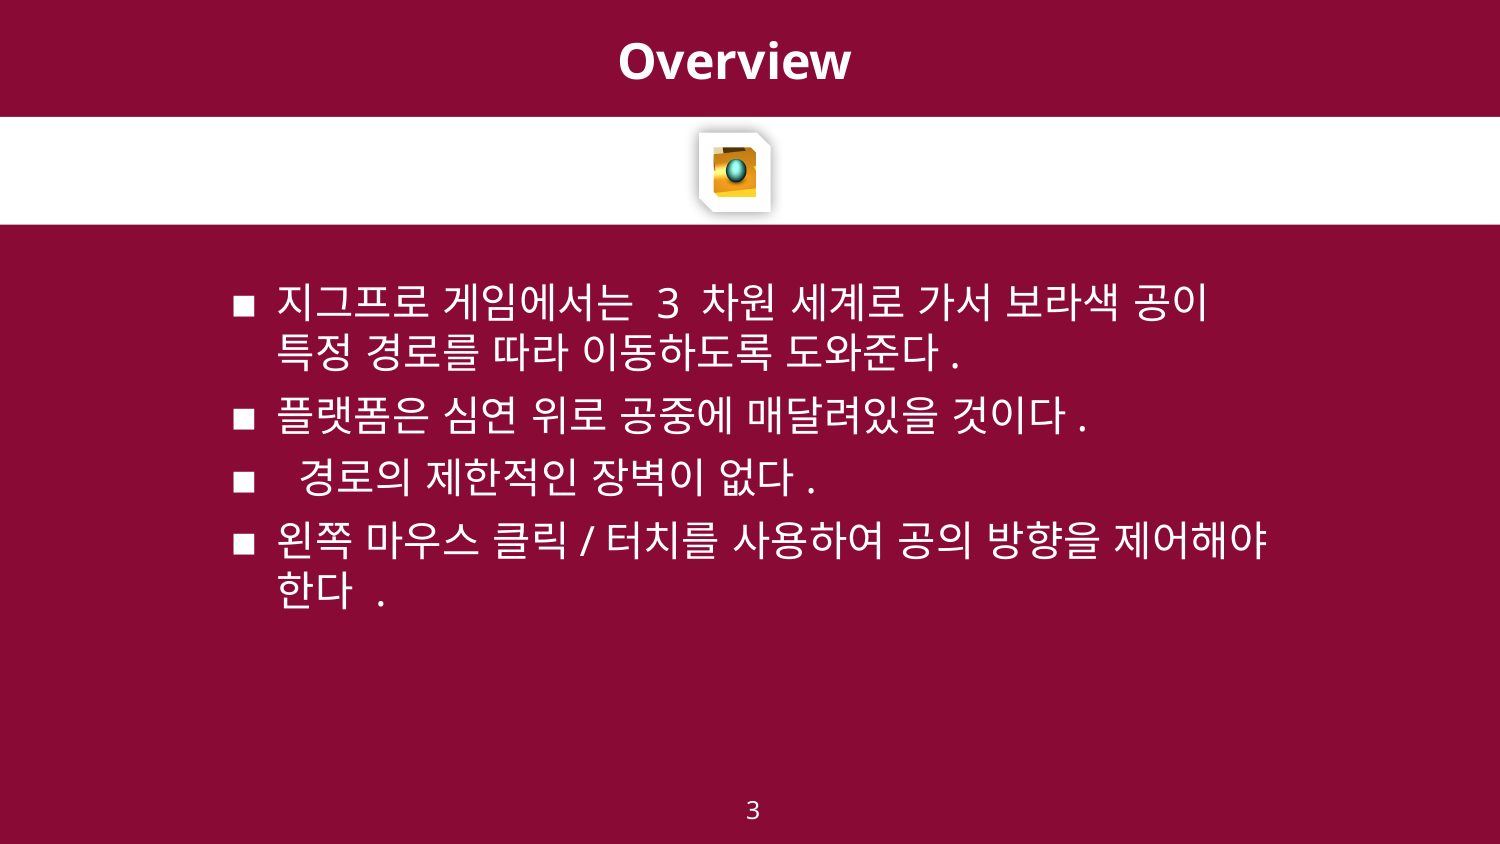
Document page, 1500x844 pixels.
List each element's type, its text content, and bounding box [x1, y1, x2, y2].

picture [706, 139, 764, 205]
title Overview [151, 1, 1319, 118]
slide_number 3 [6, 779, 1500, 844]
list 지그프로 게임에서는 3 차원 세계로 가서 보라색 공이 특정 경로를 따라 이동하도록 도와준다. 플랫폼은 심연 위로 공중에 매달려있을 것이다. 경로의 제한적인 장벽이 없다. 왼쪽 마우스 클릭/터치를 사용하여 공의 방향을 제어해야 한다 . [214, 261, 1313, 740]
